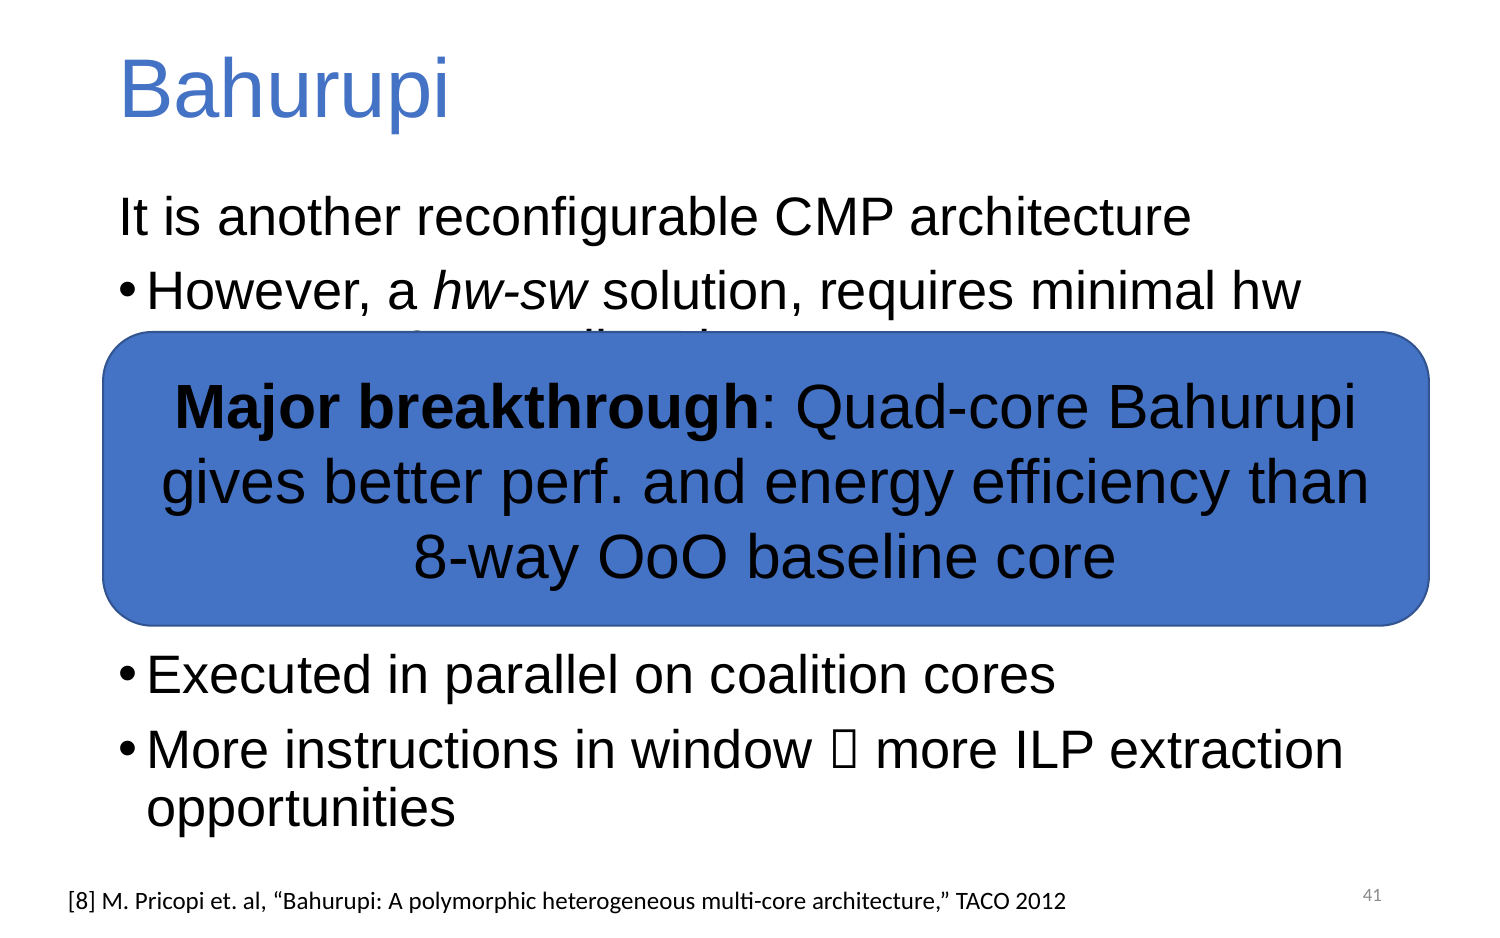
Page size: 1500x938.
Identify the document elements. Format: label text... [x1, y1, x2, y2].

list It is another reconfigurable CMP architecture However, a hw-sw solution, requires minimal hw resources & compiler changes In coalition mode, it follows distributed execution model: Basic blocks as the unit of execution for the cores Executed in parallel on coalition cores More instructions in window  more ILP extraction opportunities [103, 181, 1397, 367]
title Bahurupi [103, 0, 1397, 181]
text_box Major breakthrough: Quad-core Bahurupi gives better perf. and energy efficiency than 8-way OoO baseline core [102, 330, 1430, 627]
slide_number 41 [1059, 868, 1397, 919]
text_box [8] M. Pricopi et. al, “Bahurupi: A polymorphic heterogeneous multi-core architecture,” TACO 2012 [53, 876, 1363, 922]
list It is another reconfigurable CMP architecture However, a hw-sw solution, requires minimal hw resources & compiler changes In coalition mode, it follows distributed execution model: Basic blocks as the unit of execution for the cores Executed in parallel on coalition cores More instructions in window  more ILP extraction opportunities [103, 591, 1397, 876]
